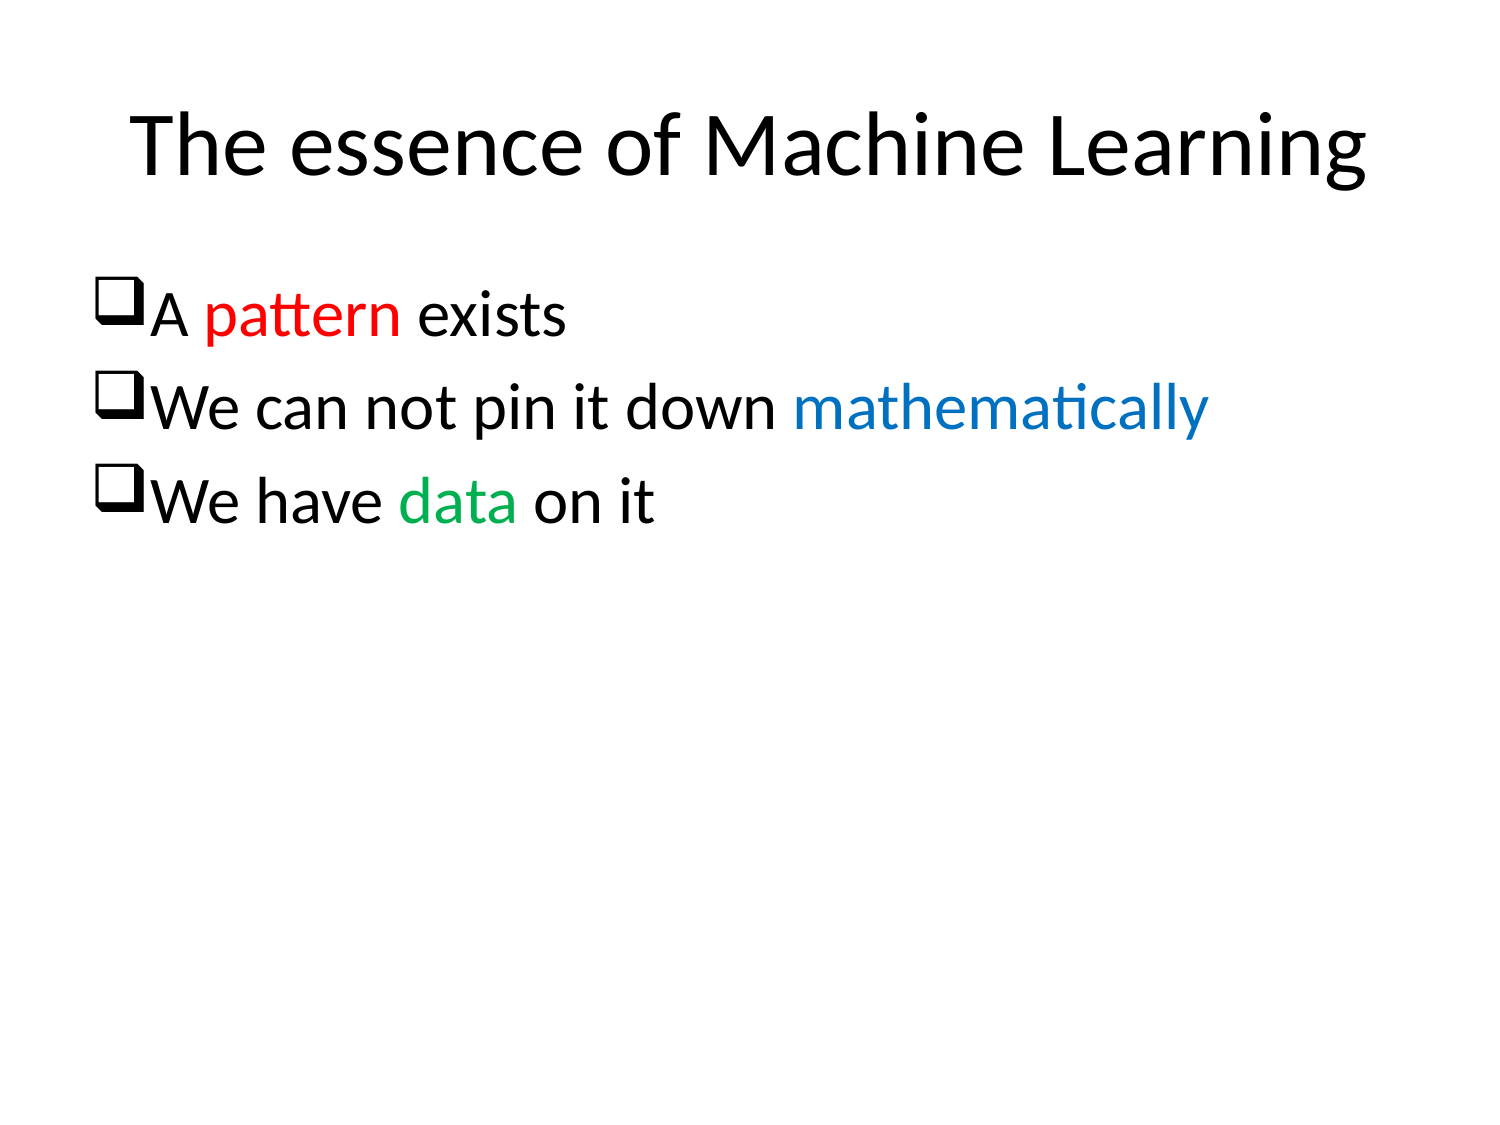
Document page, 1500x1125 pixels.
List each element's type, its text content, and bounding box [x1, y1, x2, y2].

title The essence of Machine Learning [75, 45, 1425, 233]
list A pattern exists We can not pin it down mathematically We have data on it [75, 262, 1425, 1005]
